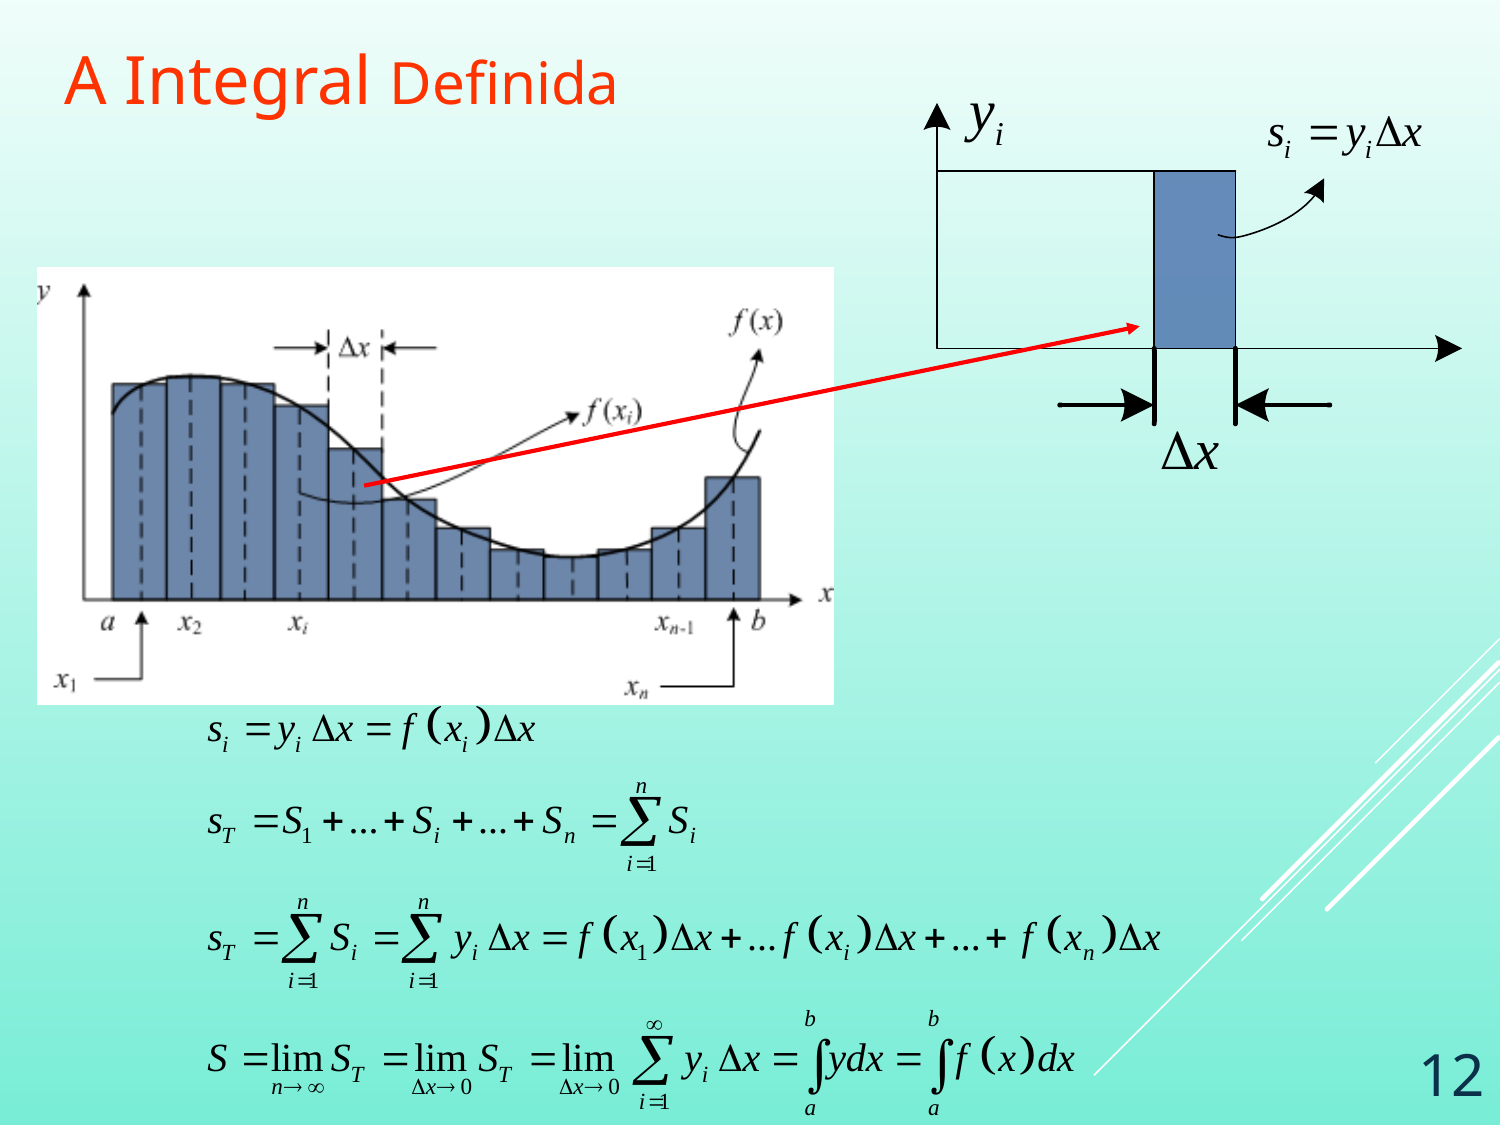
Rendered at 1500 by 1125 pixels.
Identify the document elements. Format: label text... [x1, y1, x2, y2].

slide_number 12 [1359, 1015, 1500, 1125]
text_box A Integral Definida [50, 6, 684, 149]
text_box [844, 68, 1500, 511]
picture [37, 266, 835, 705]
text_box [200, 698, 1168, 1125]
